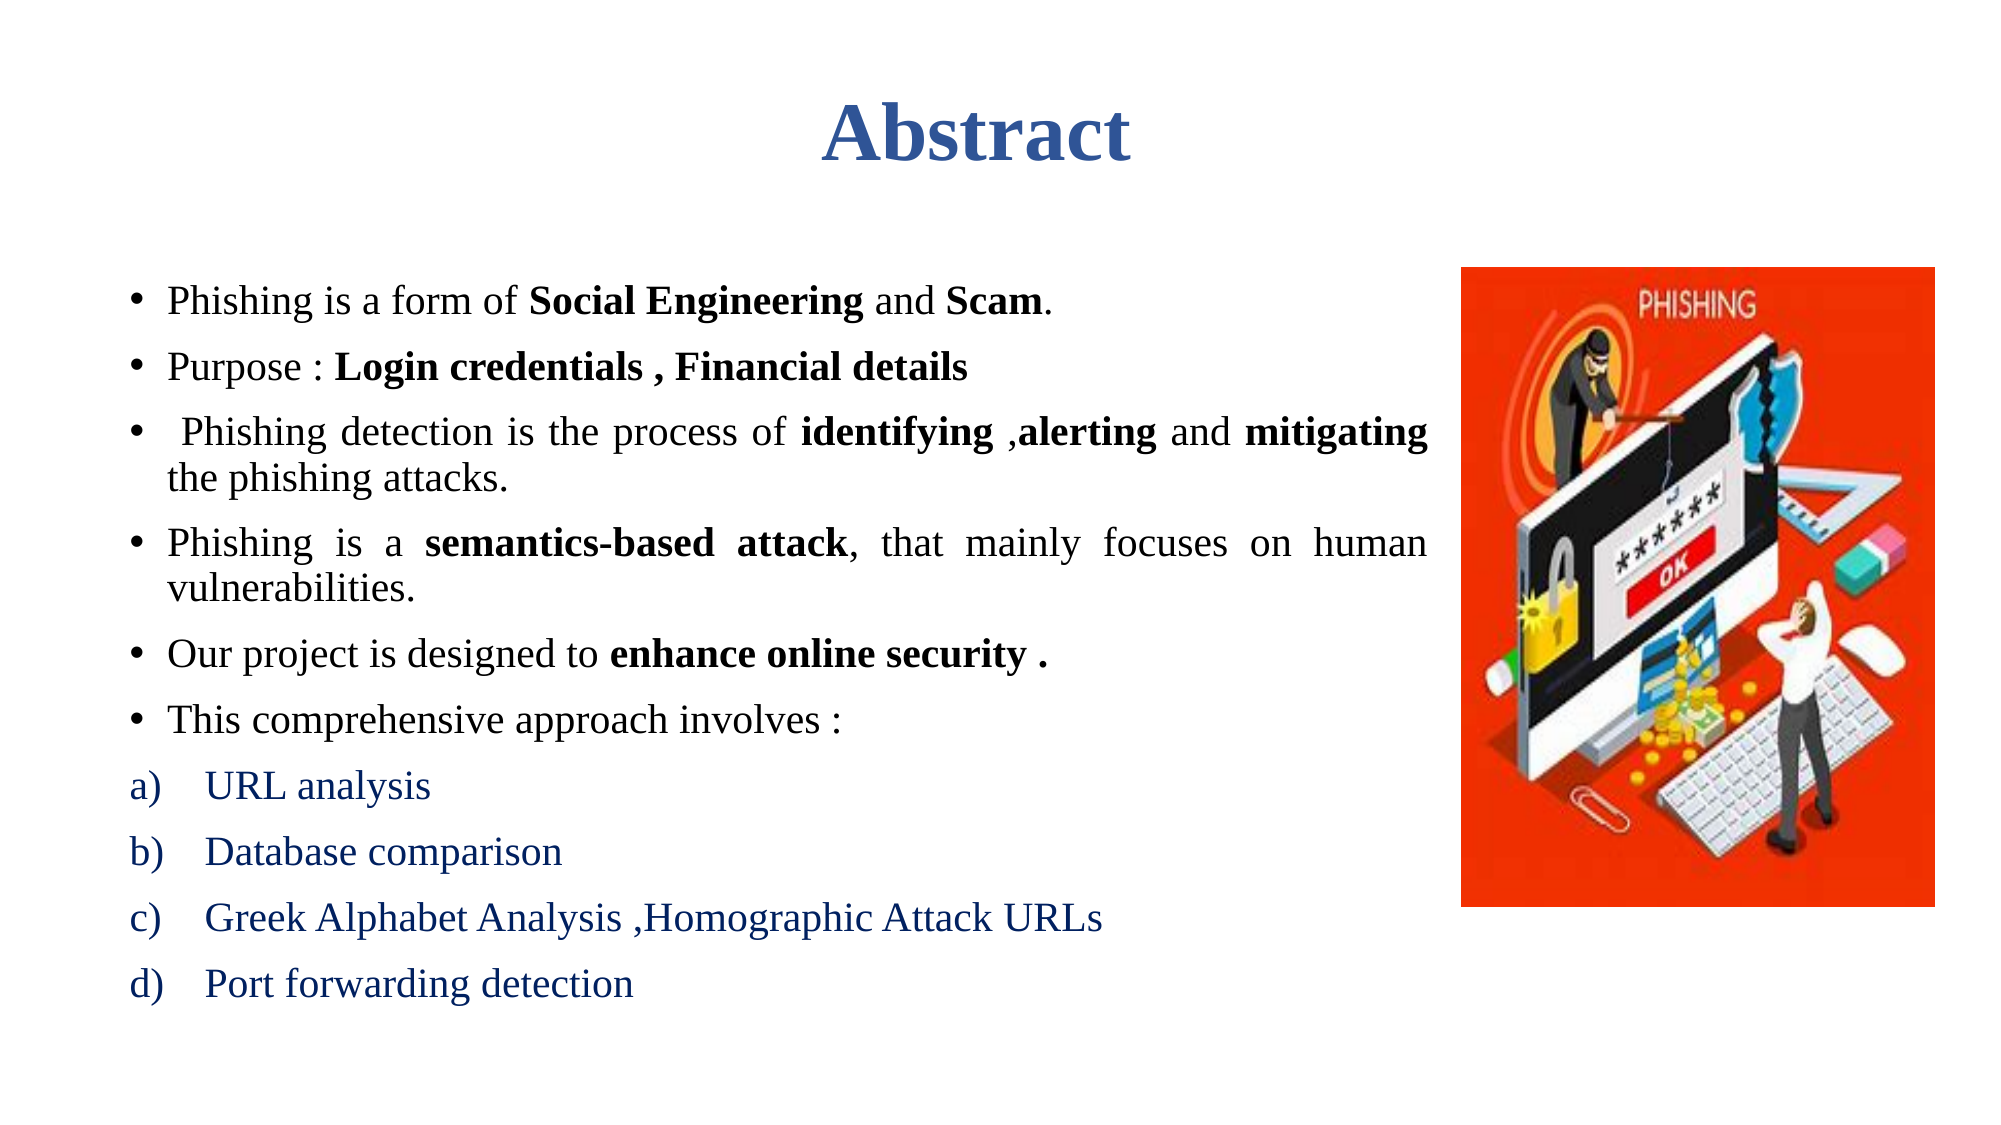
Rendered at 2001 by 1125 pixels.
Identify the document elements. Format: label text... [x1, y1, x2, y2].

picture [1461, 267, 1935, 907]
list Phishing is a form of Social Engineering and Scam. Purpose : Login credentials , Financial details Phishing detection is the process of identifying ,alerting and mitigating the phishing attacks. Phishing is a semantics-based attack, that mainly focuses on human vulnerabilities. Our project is designed to enhance online security . This comprehensive approach involves : URL analysis Database comparison Greek Alphabet Analysis ,Homographic Attack URLs Port forwarding detection [114, 133, 1444, 1025]
title Abstract [52, 25, 1901, 243]
